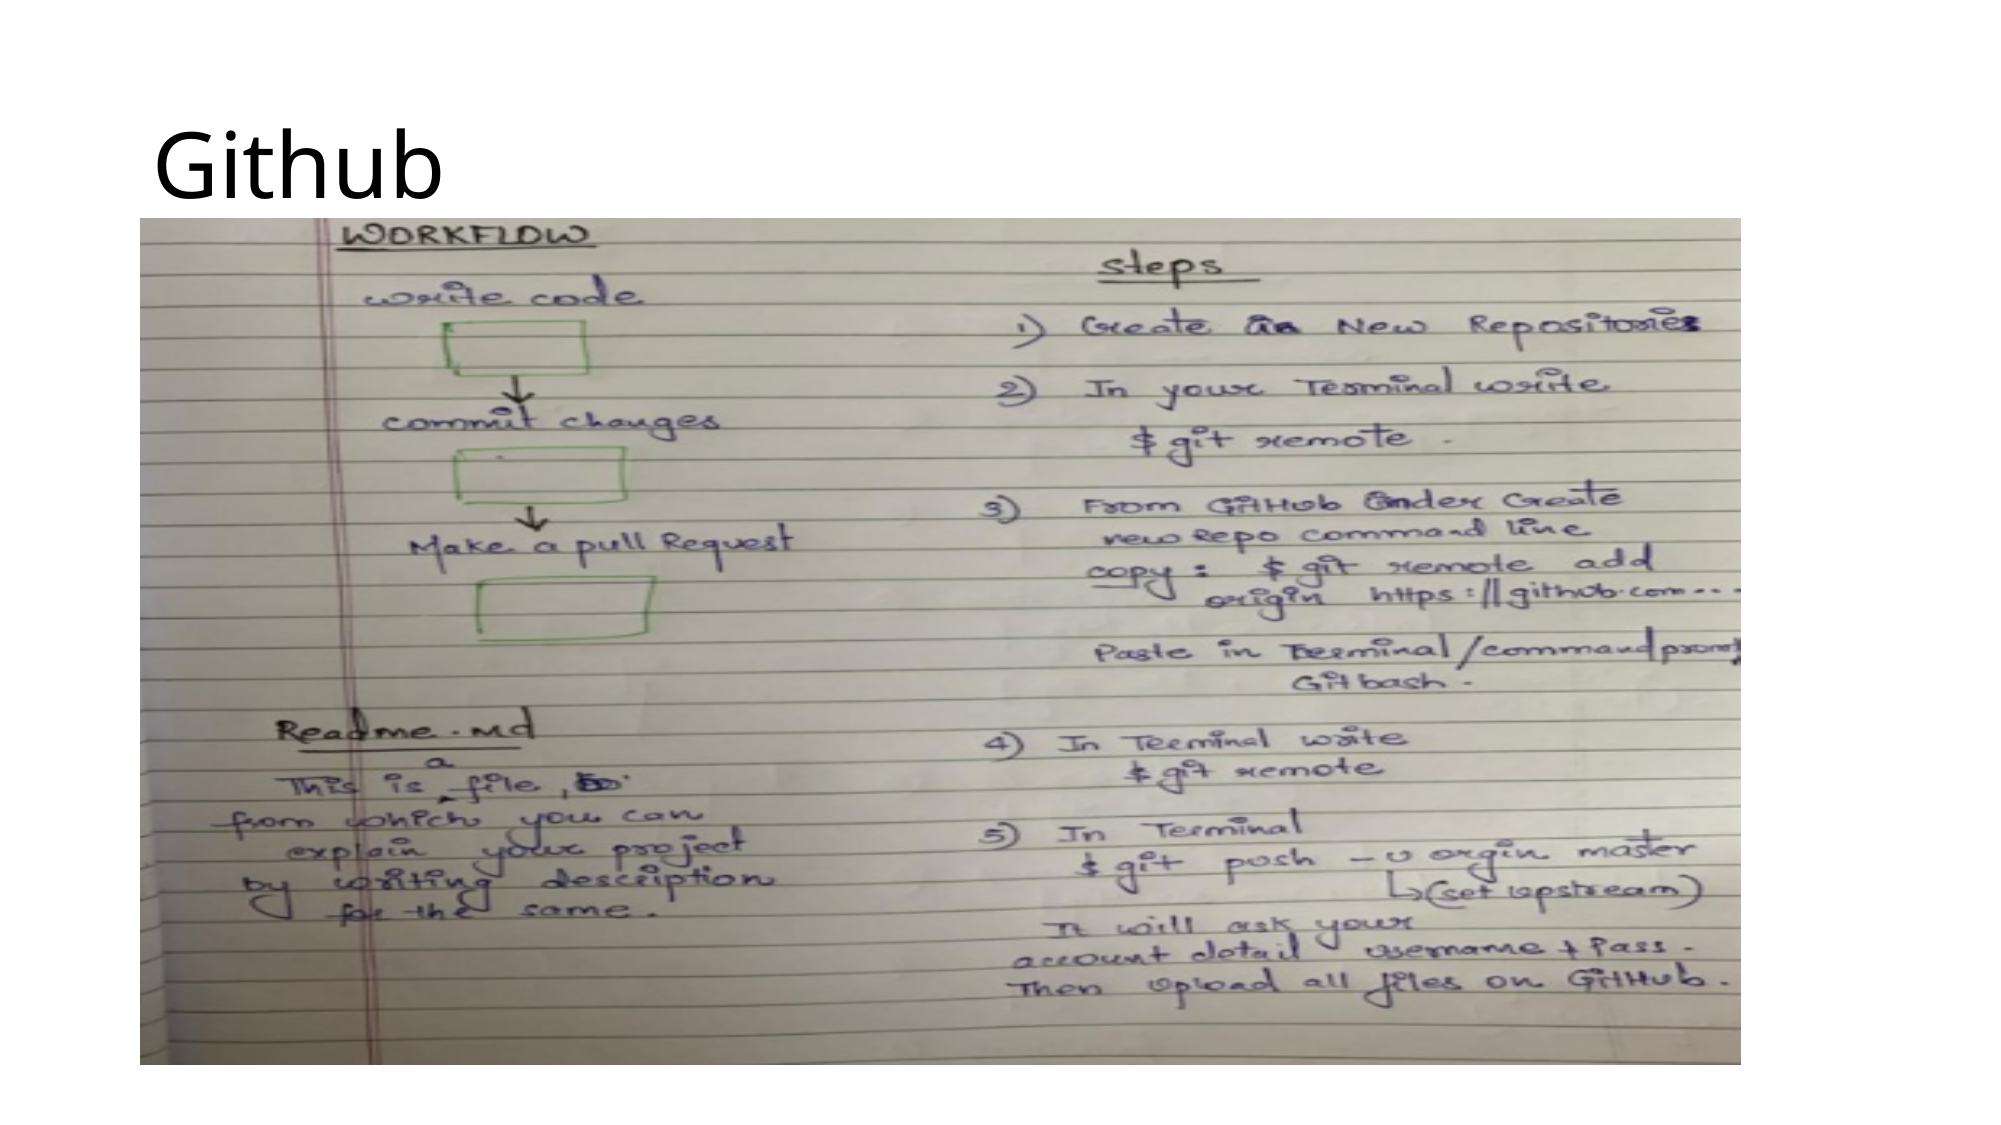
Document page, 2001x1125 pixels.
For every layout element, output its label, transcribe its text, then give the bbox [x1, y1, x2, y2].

title Github [137, 59, 1863, 278]
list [140, 219, 1741, 1065]
